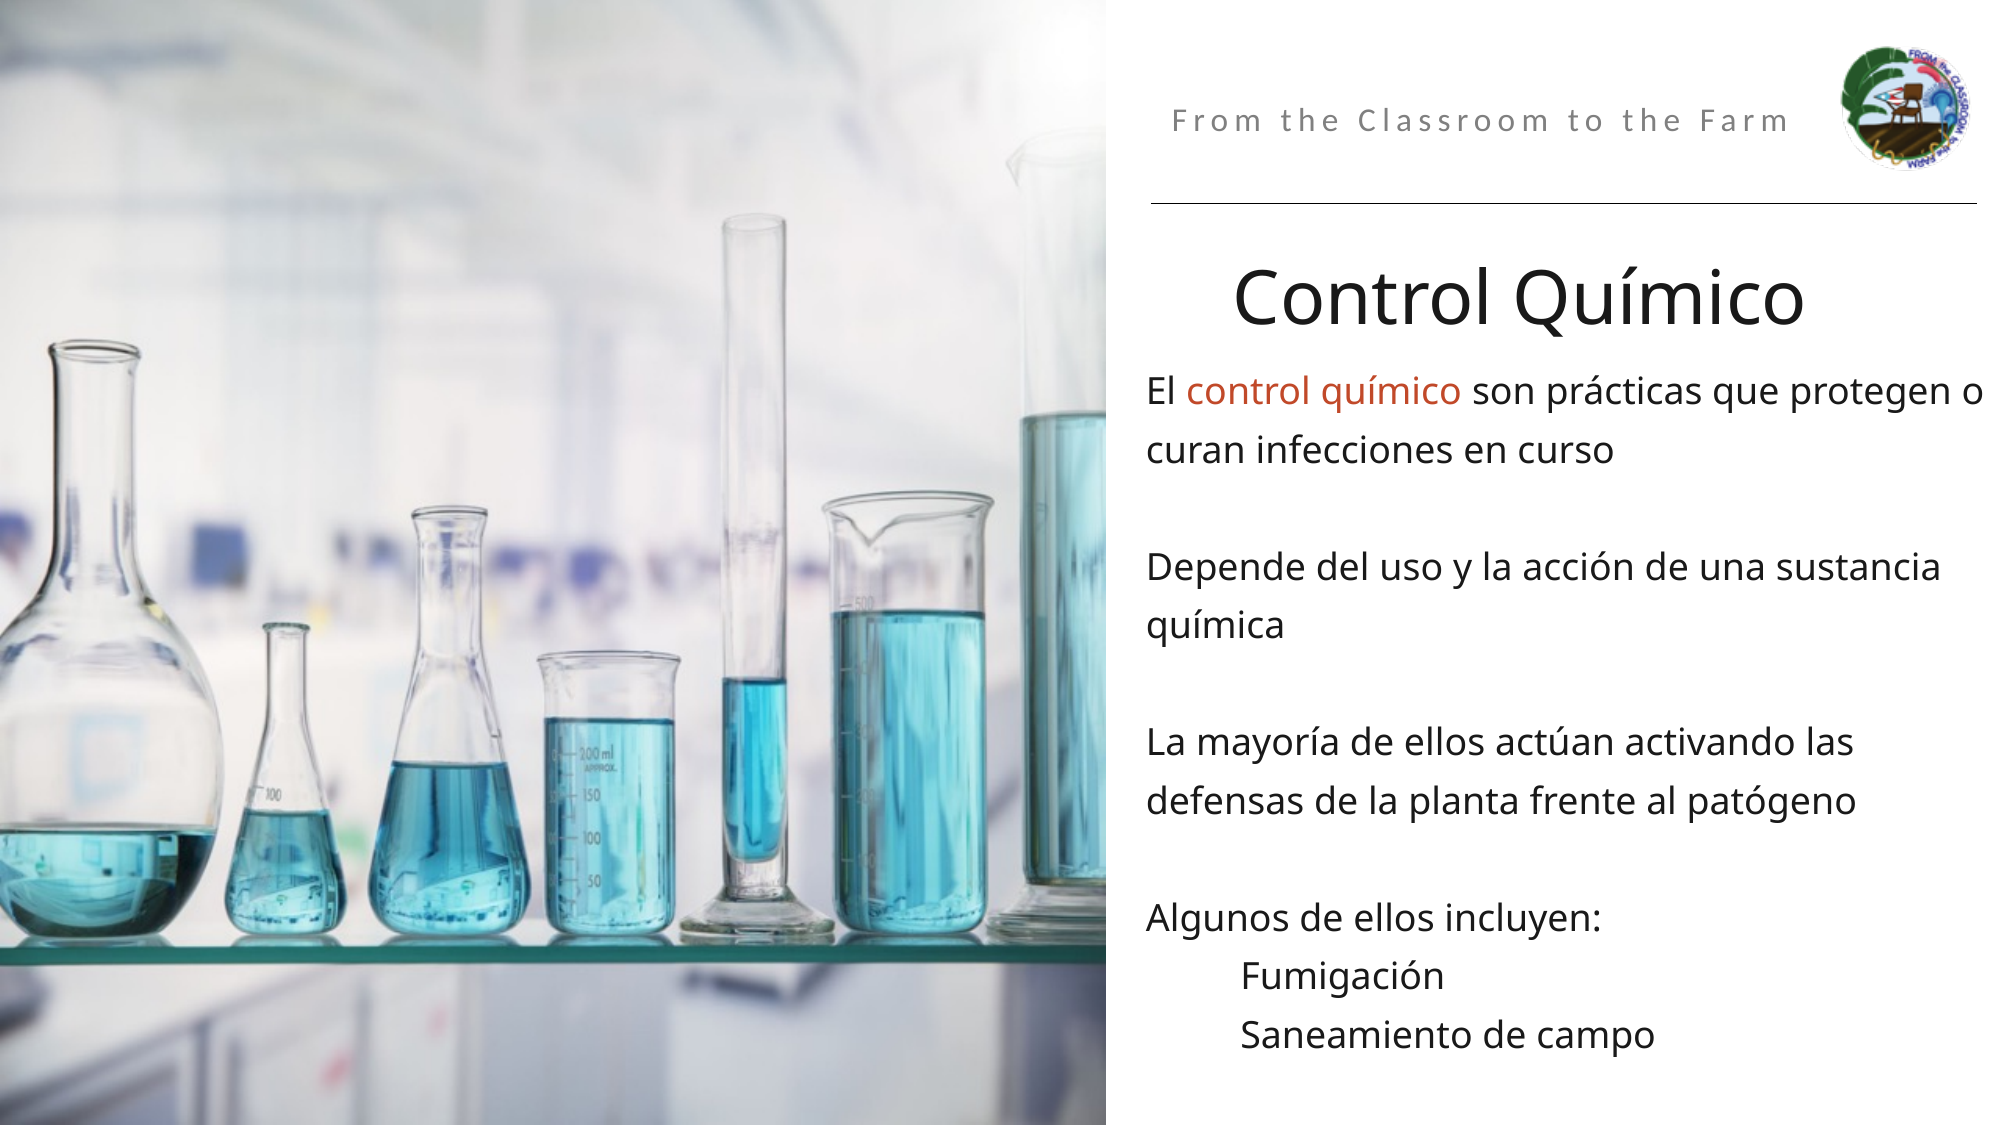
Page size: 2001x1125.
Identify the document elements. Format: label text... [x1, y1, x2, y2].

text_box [1150, 31, 2000, 338]
picture [0, 0, 1106, 1125]
text_box El control químico son prácticas que protegen o curan infecciones en curso Depende del uso y la acción de una sustancia química La mayoría de ellos actúan activando las defensas de la planta frente al patógeno Algunos de ellos incluyen: Fumigación Saneamiento de campo [1106, 346, 2000, 1063]
